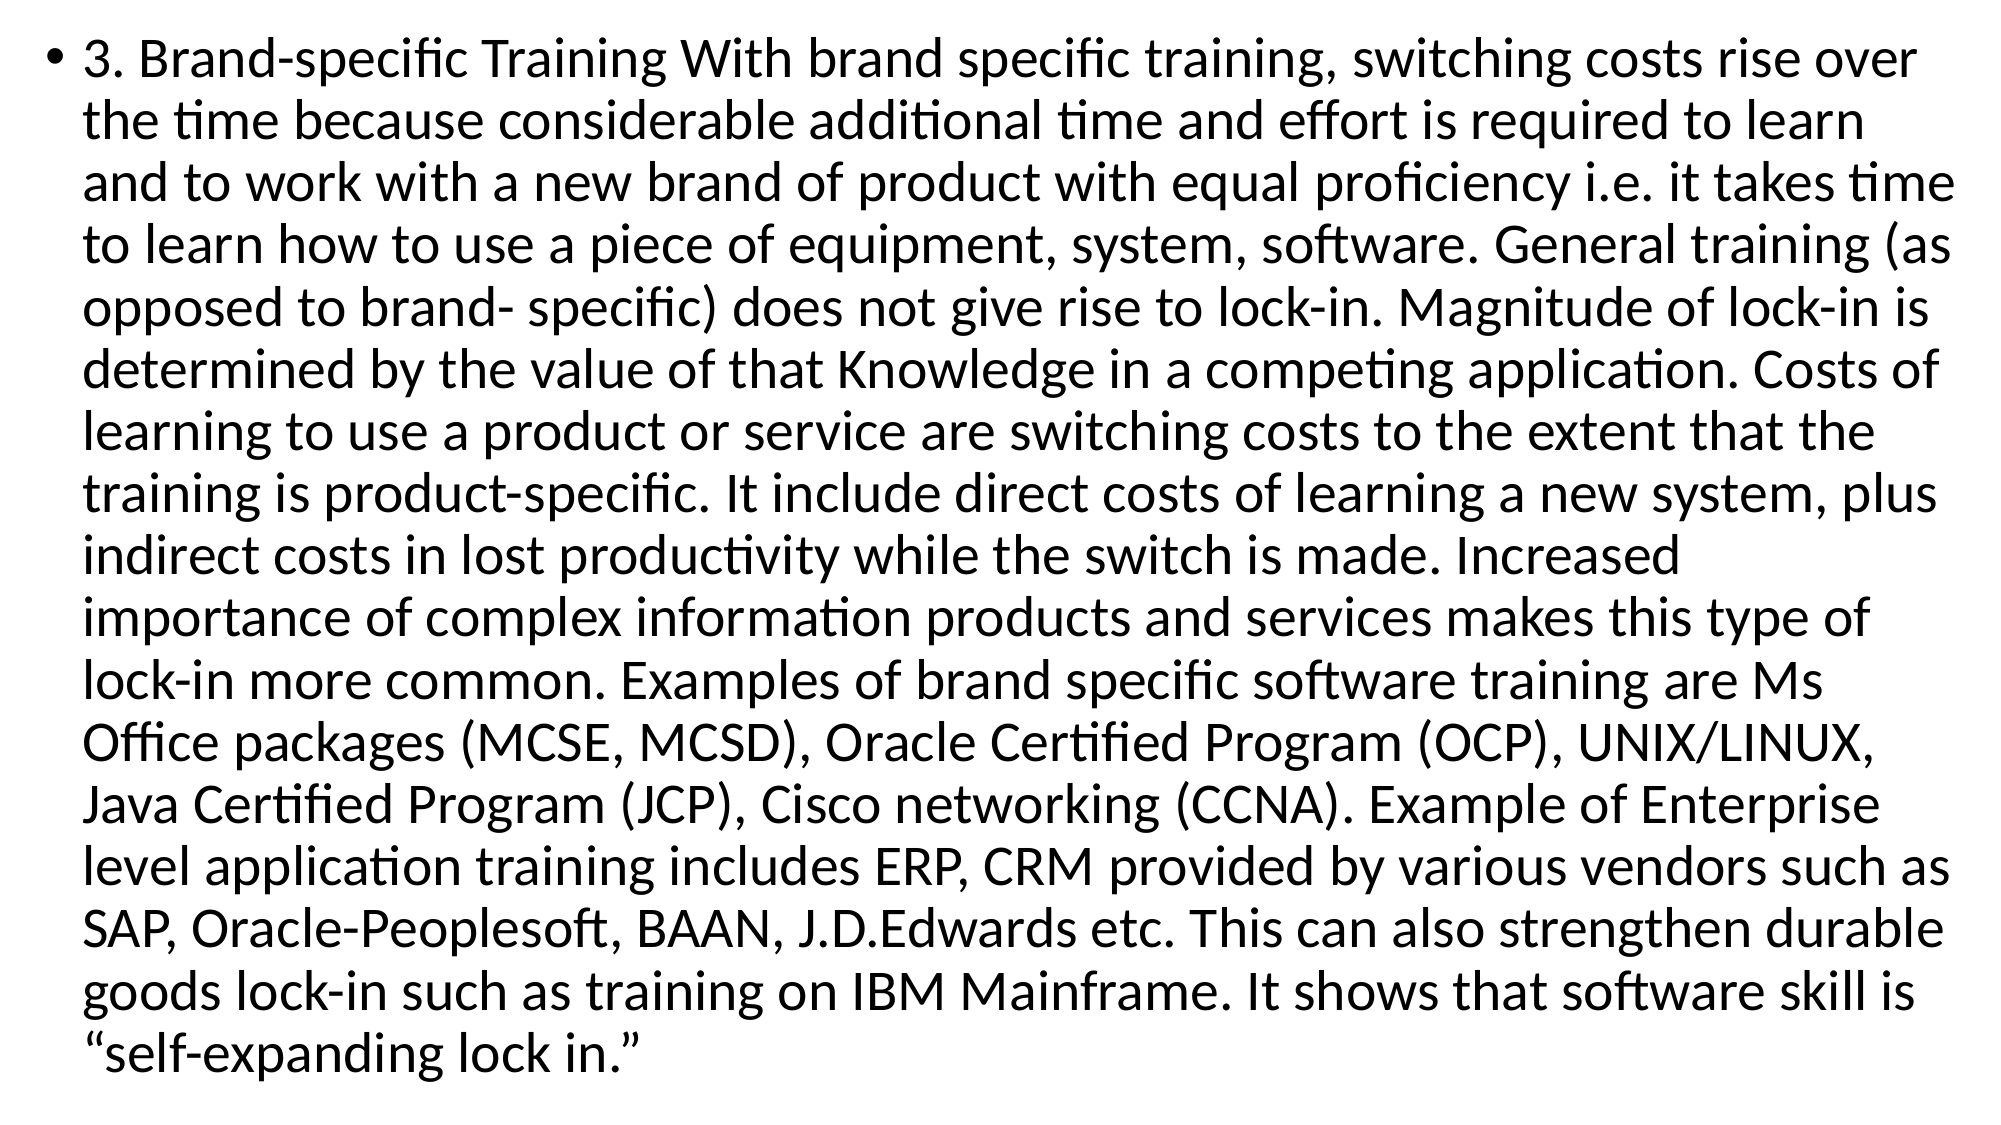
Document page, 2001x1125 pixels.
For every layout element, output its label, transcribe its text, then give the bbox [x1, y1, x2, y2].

list 3. Brand-specific Training With brand specific training, switching costs rise over the time because considerable additional time and effort is required to learn and to work with a new brand of product with equal proficiency i.e. it takes time to learn how to use a piece of equipment, system, software. General training (as opposed to brand- specific) does not give rise to lock-in. Magnitude of lock-in is determined by the value of that Knowledge in a competing application. Costs of learning to use a product or service are switching costs to the extent that the training is product-specific. It include direct costs of learning a new system, plus indirect costs in lost productivity while the switch is made. Increased importance of complex information products and services makes this type of lock-in more common. Examples of brand specific software training are Ms Office packages (MCSE, MCSD), Oracle Certified Program (OCP), UNIX/LINUX, Java Certified Program (JCP), Cisco networking (CCNA). Example of Enterprise level application training includes ERP, CRM provided by various vendors such as SAP, Oracle-Peoplesoft, BAAN, J.D.Edwards etc. This can also strengthen durable goods lock-in such as training on IBM Mainframe. It shows that software skill is “self-expanding lock in.” [30, 20, 1975, 1093]
